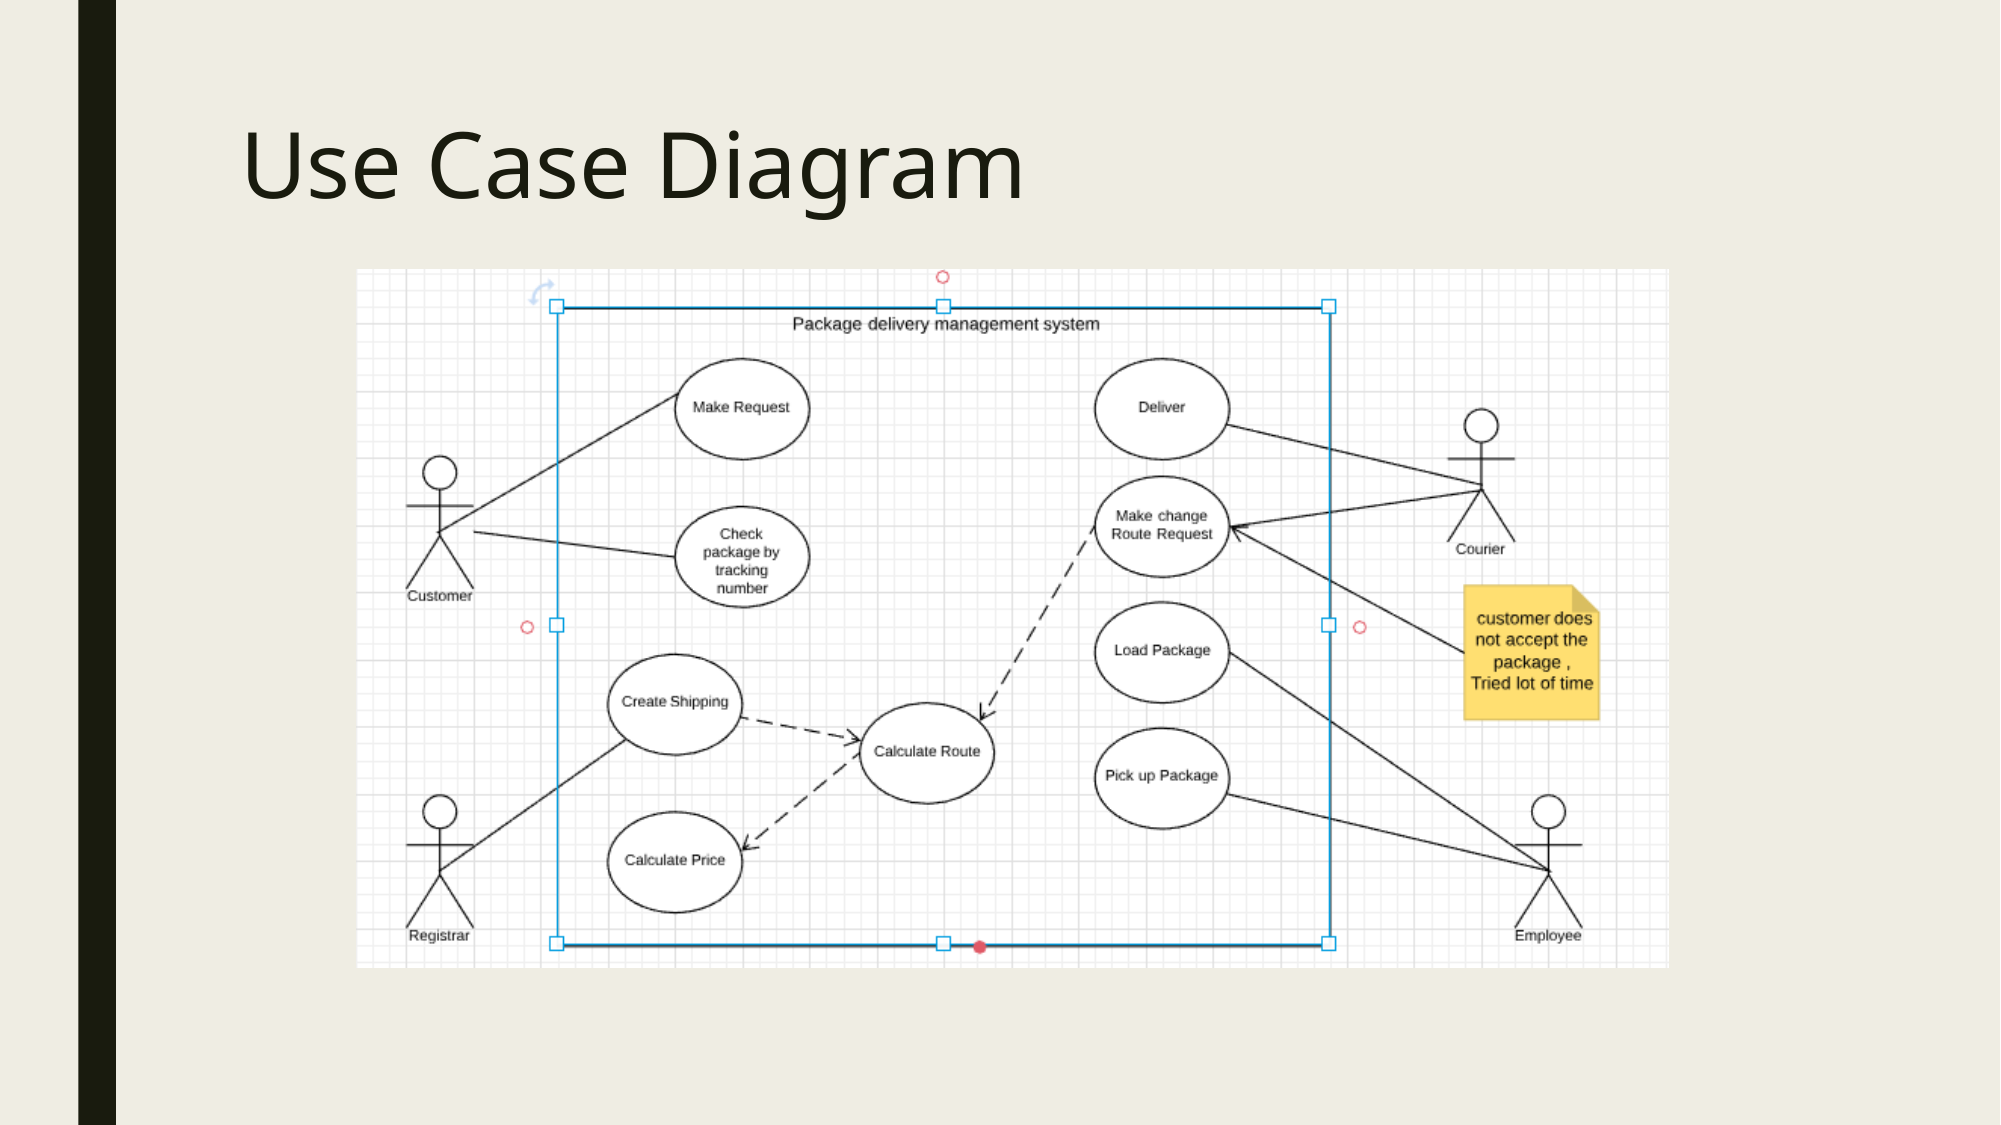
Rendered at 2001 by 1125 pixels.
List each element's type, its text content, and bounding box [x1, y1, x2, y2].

title Use Case Diagram [225, 112, 1800, 357]
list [356, 269, 1669, 969]
